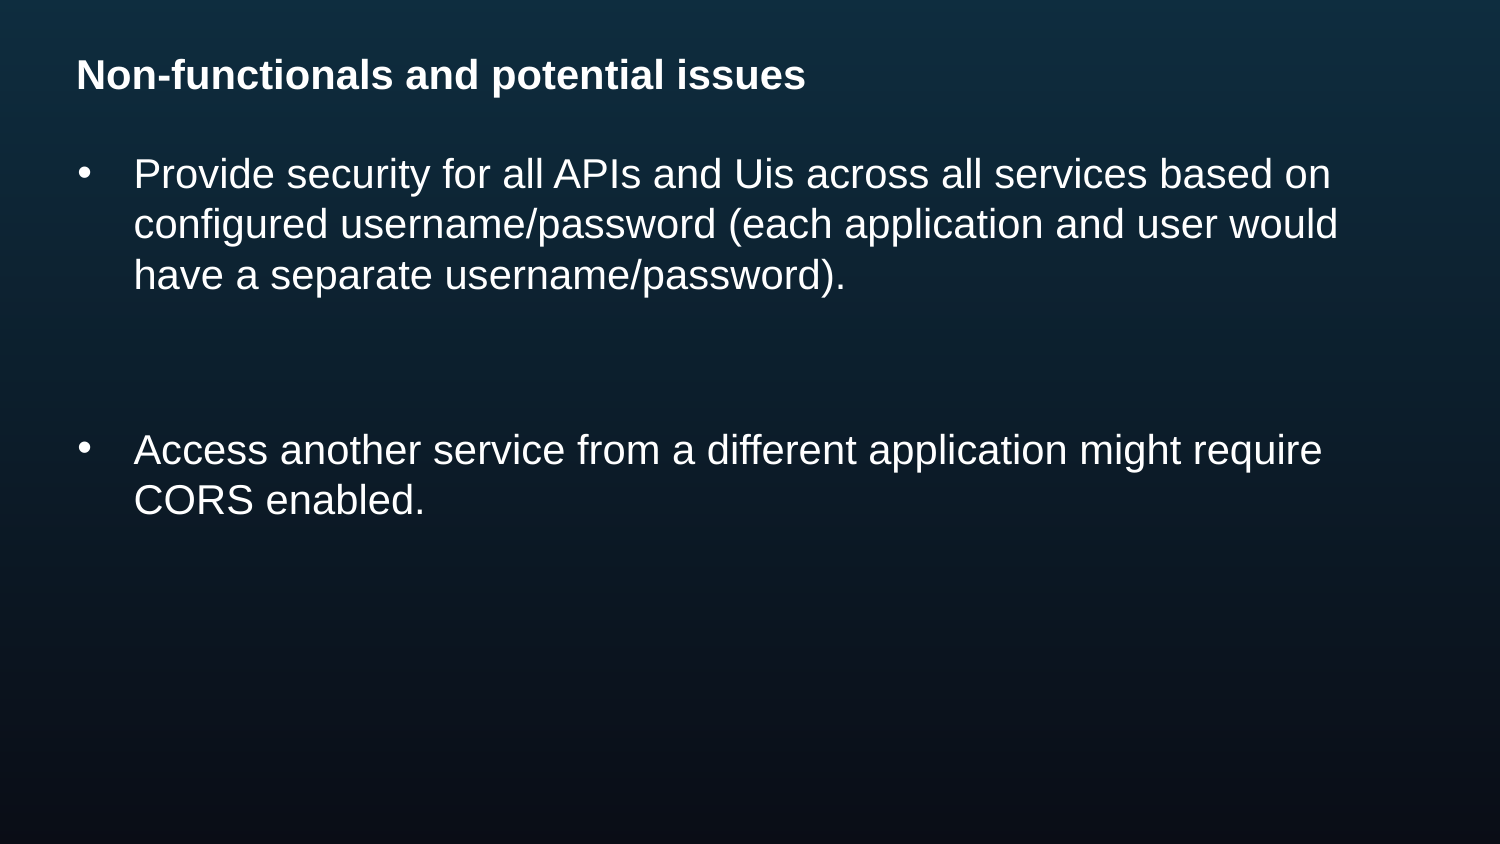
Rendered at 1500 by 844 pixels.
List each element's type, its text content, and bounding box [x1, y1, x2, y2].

title Non-functionals and potential issues [61, 40, 1438, 116]
list Provide security for all APIs and Uis across all services based on configured username/password (each application and user would have a separate username/password). Access another service from a different application might require CORS enabled. [62, 139, 1438, 709]
